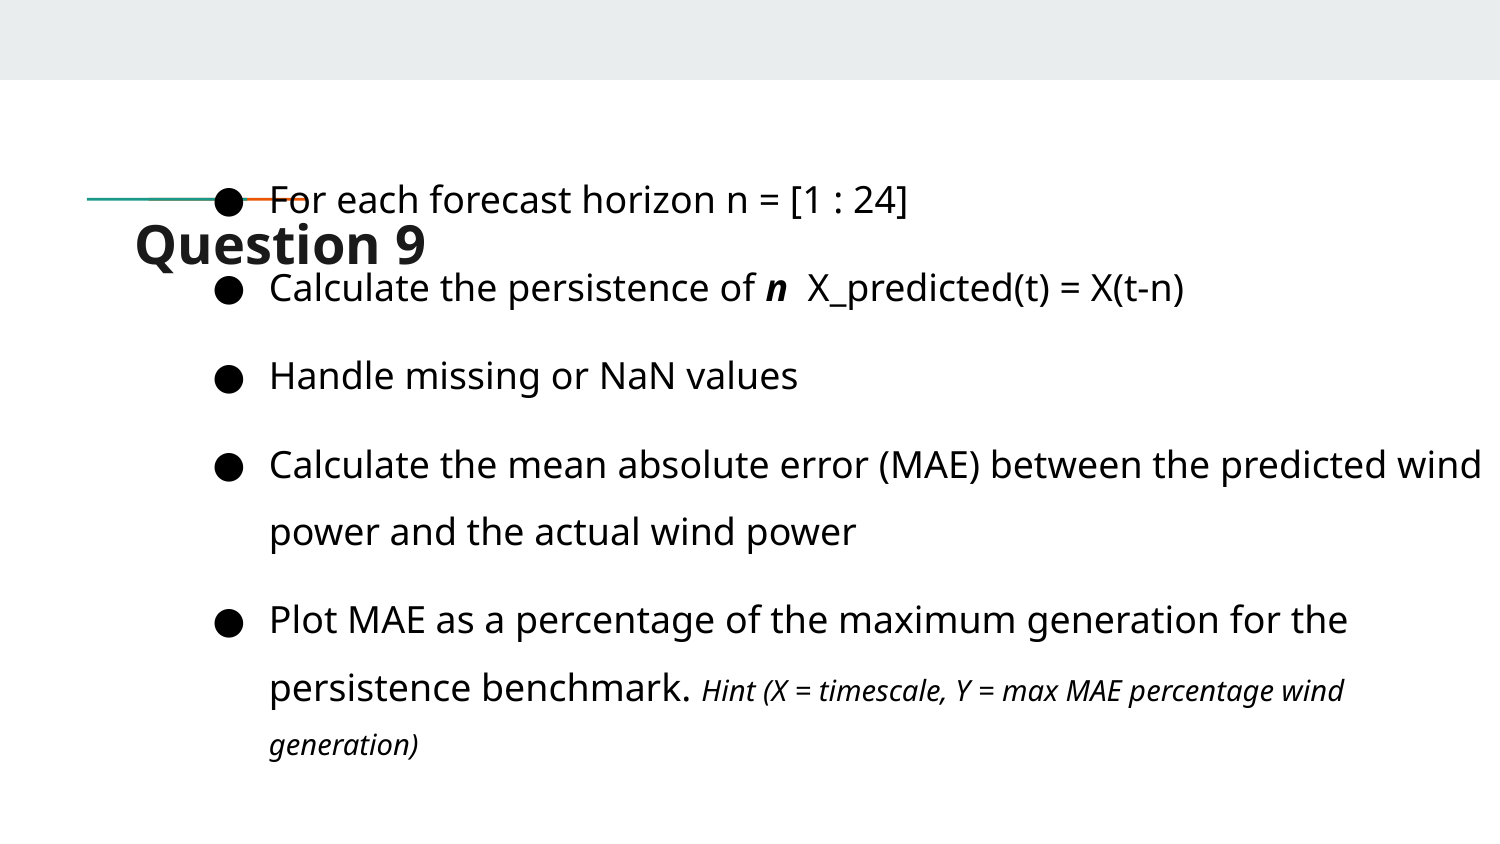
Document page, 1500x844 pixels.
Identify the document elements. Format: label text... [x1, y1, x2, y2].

title Question 9 [119, 195, 178, 284]
list For each forecast horizon n = [1 : 24] Calculate the persistence of n X_predicted(t) = X(t-n) Handle missing or NaN values Calculate the mean absolute error (MAE) between the predicted wind power and the actual wind power Plot MAE as a percentage of the maximum generation for the persistence benchmark. Hint (X = timescale, Y = max MAE percentage wind generation) [178, 138, 1500, 706]
